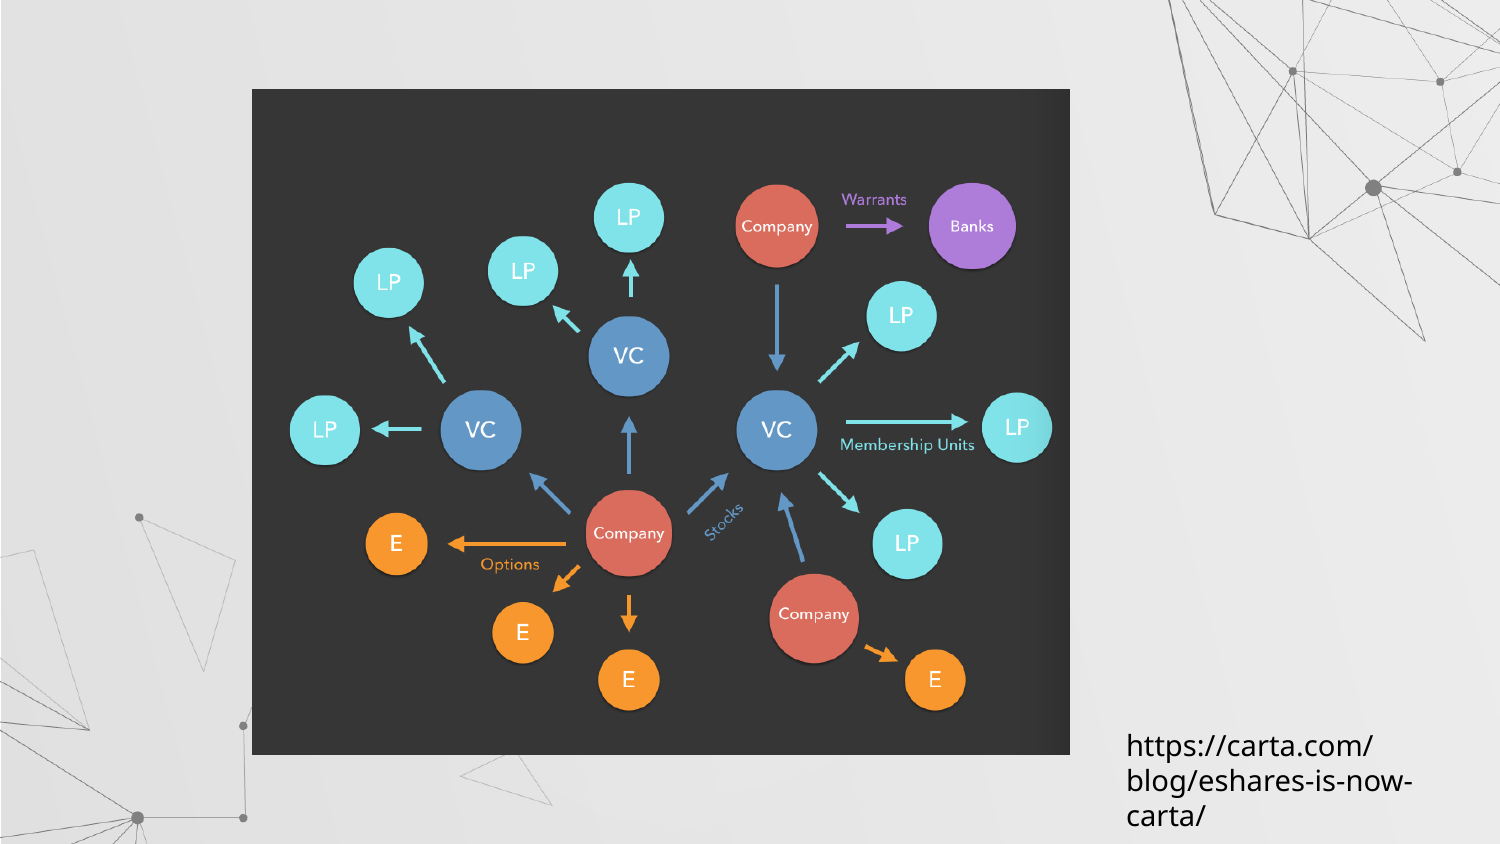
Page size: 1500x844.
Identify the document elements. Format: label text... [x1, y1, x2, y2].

picture [0, 0, 1500, 844]
text_box https://carta.com/blog/eshares-is-now-carta/ [1111, 724, 1455, 730]
